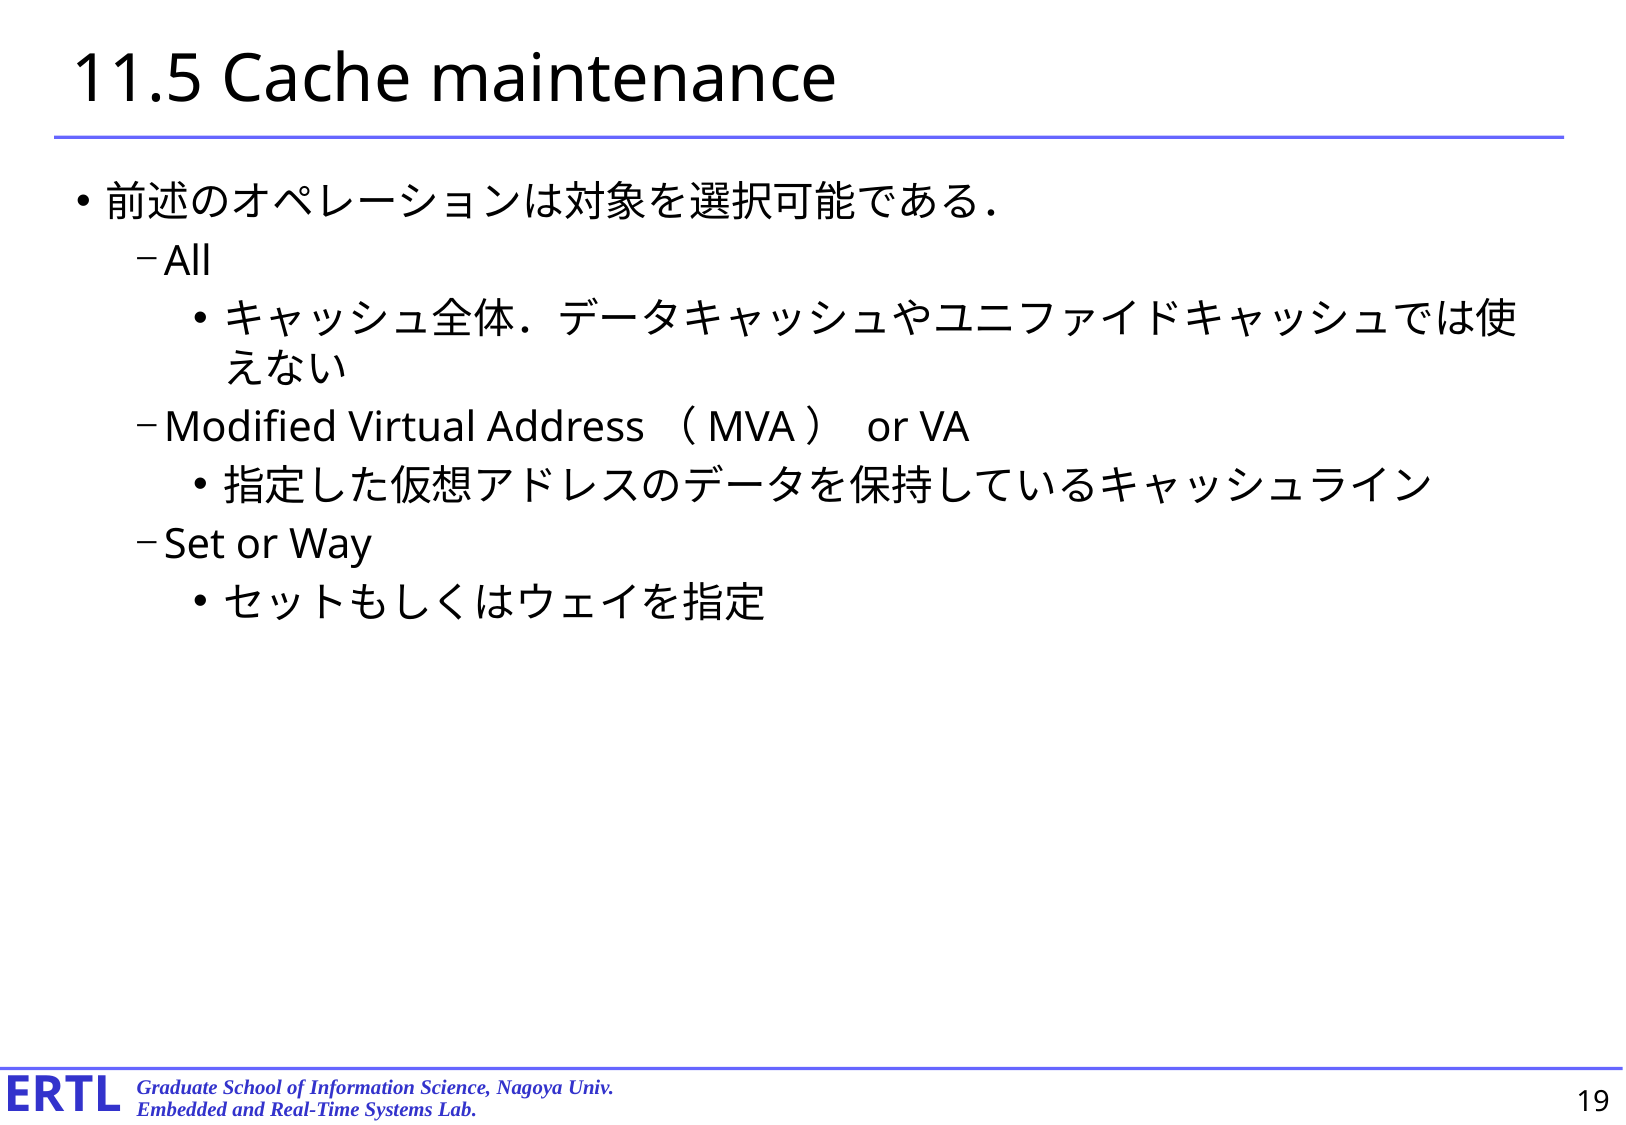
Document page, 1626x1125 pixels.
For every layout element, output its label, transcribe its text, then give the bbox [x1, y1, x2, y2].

slide_number 19 [1286, 1074, 1625, 1125]
list 前述のオペレーションは対象を選択可能である． All キャッシュ全体．データキャッシュやユニファイドキャッシュでは使えない Modified Virtual Address（MVA） or VA 指定した仮想アドレスのデータを保持しているキャッシュライン Set or Way セットもしくはウェイを指定 [60, 167, 1560, 1039]
title 11.5 Cache maintenance [56, 37, 1504, 113]
